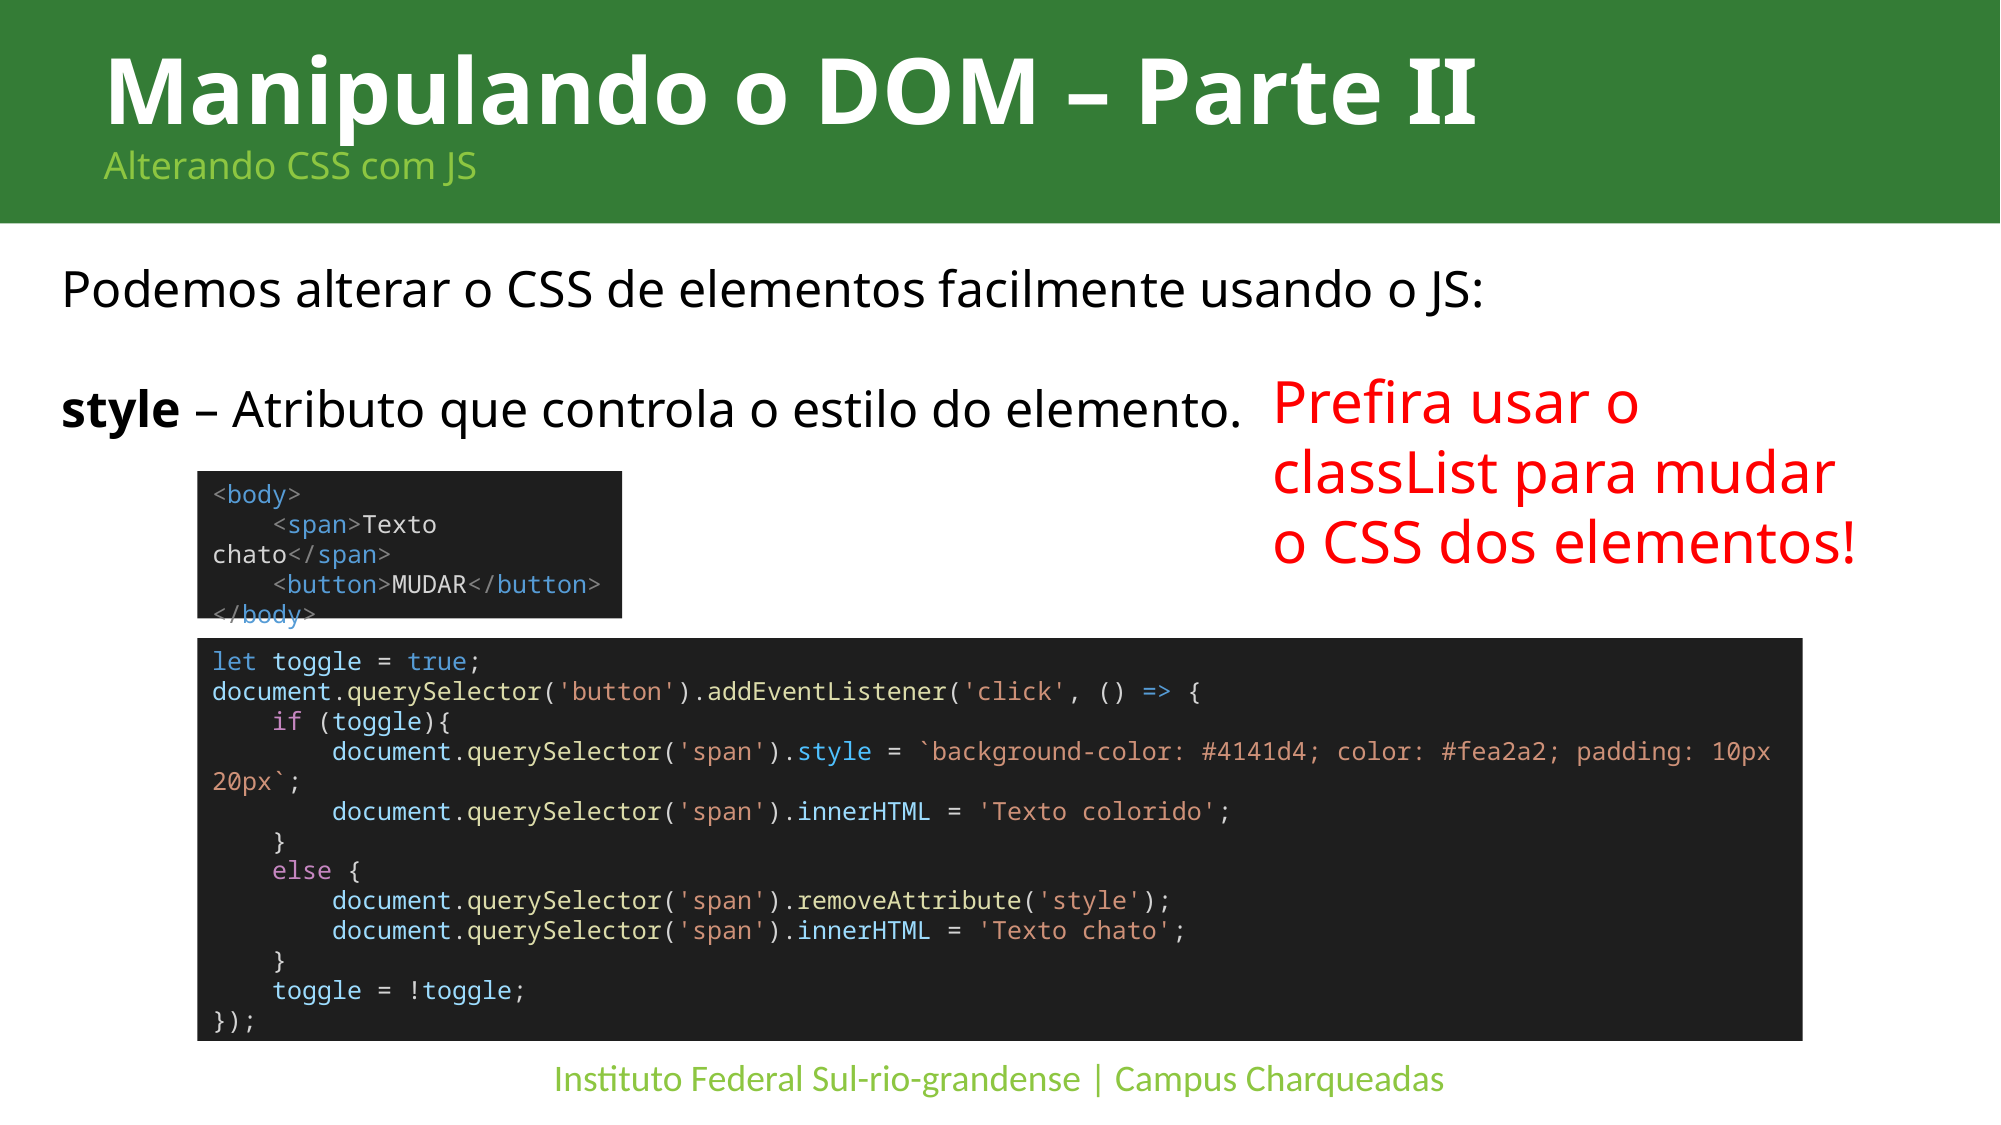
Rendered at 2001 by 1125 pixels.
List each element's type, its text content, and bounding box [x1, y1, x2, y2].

text_box <body> <span>Texto chato</span> <button>MUDAR</button> </body> [197, 471, 623, 619]
text_box let toggle = true; document.querySelector('button').addEventListener('click', () => { if (toggle){ document.querySelector('span').style = `background-color: #4141d4; color: #fea2a2; padding: 10px 20px`; document.querySelector('span').innerHTML = 'Texto colorido'; } else { document.querySelector('span').removeAttribute('style'); document.querySelector('span').innerHTML = 'Texto chato'; } toggle = !toggle; }); [197, 638, 1803, 1041]
text_box Podemos alterar o CSS de elementos facilmente usando o JS: style – Atributo que controla o estilo do elemento. [35, 242, 1582, 453]
text_box Prefira usar o classList para mudar o CSS dos elementos! [1245, 349, 1895, 590]
text_box Manipulando o DOM – Parte II Alterando CSS com JS [88, 25, 1848, 243]
